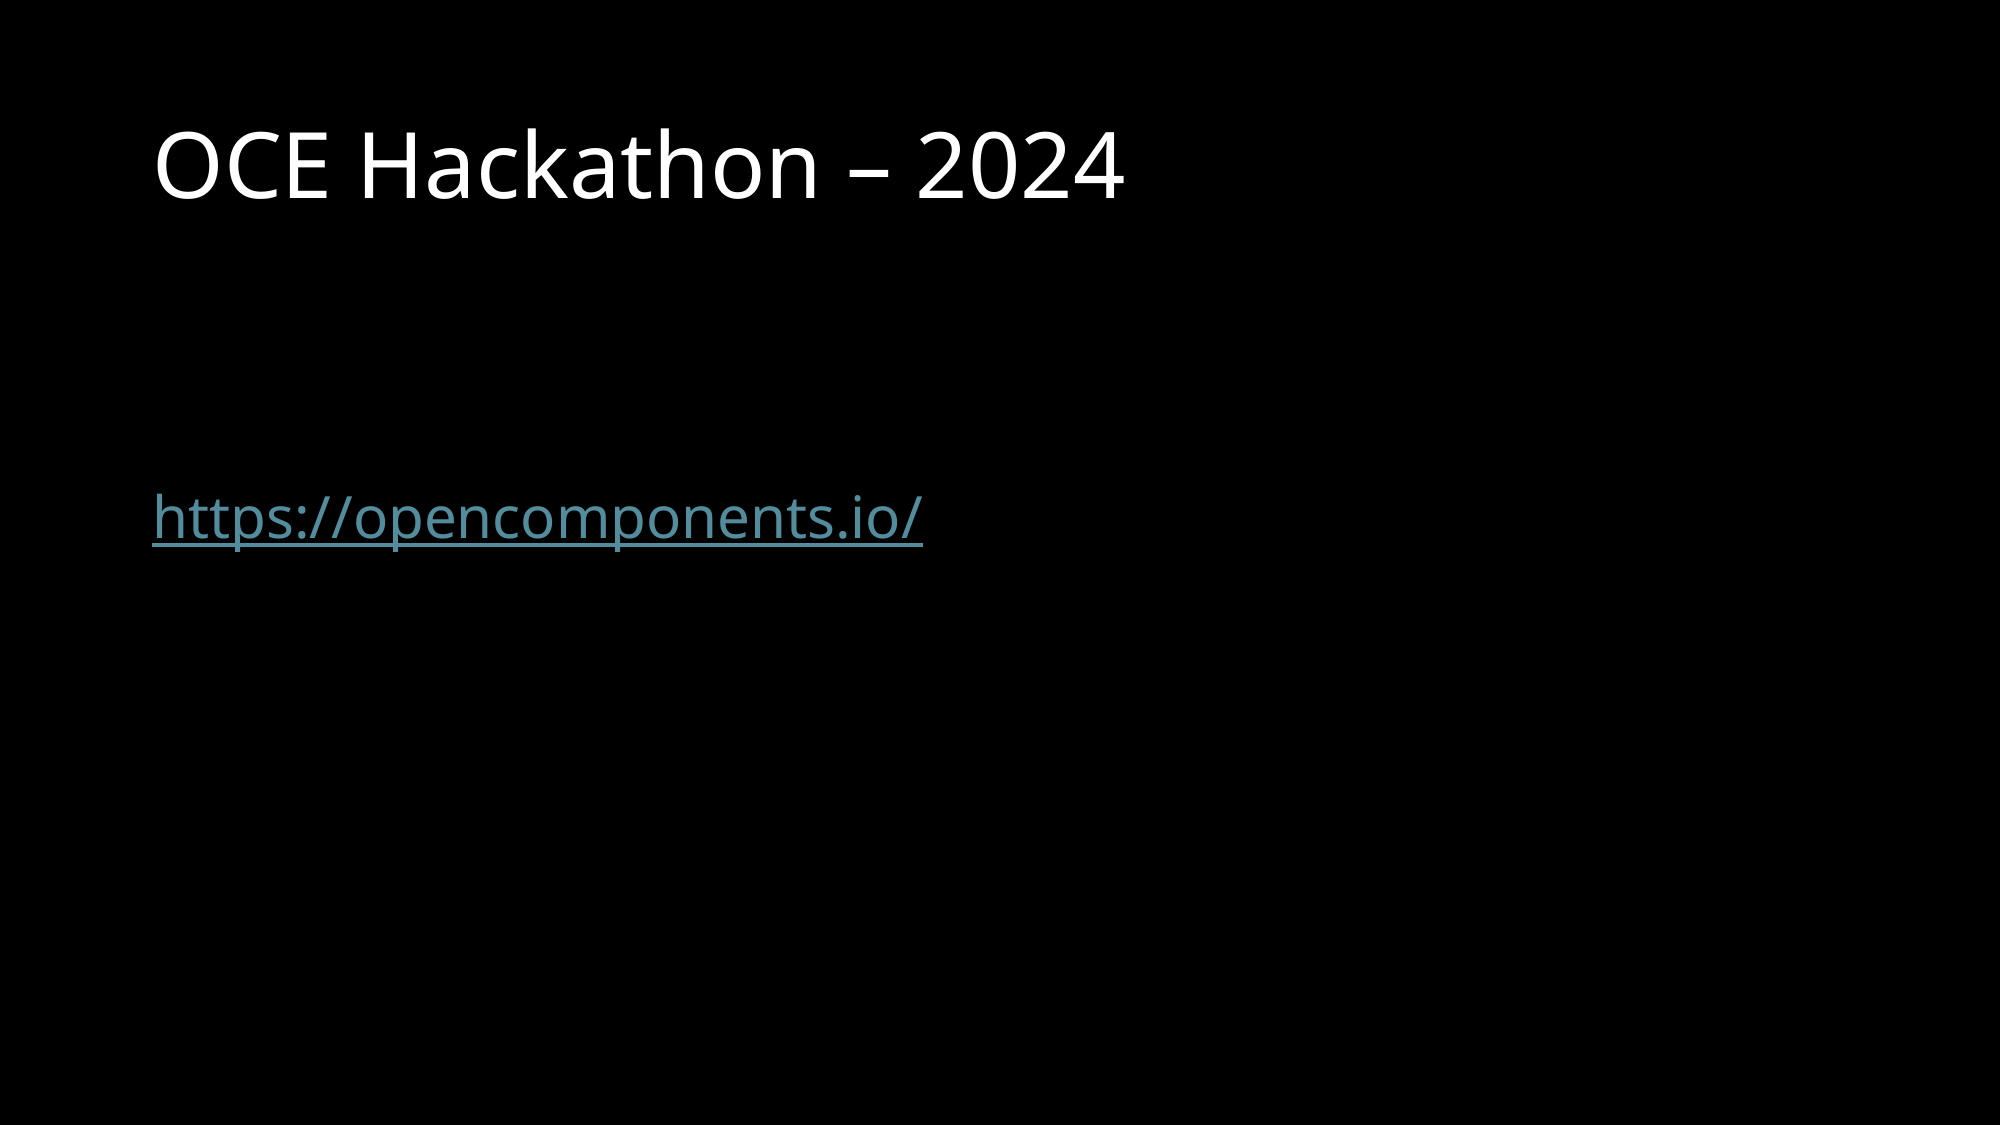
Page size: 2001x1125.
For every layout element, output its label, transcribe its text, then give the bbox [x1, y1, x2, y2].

title OCE Hackathon – 2024 [137, 59, 1863, 278]
list https://opencomponents.io/ [137, 299, 1863, 1014]
